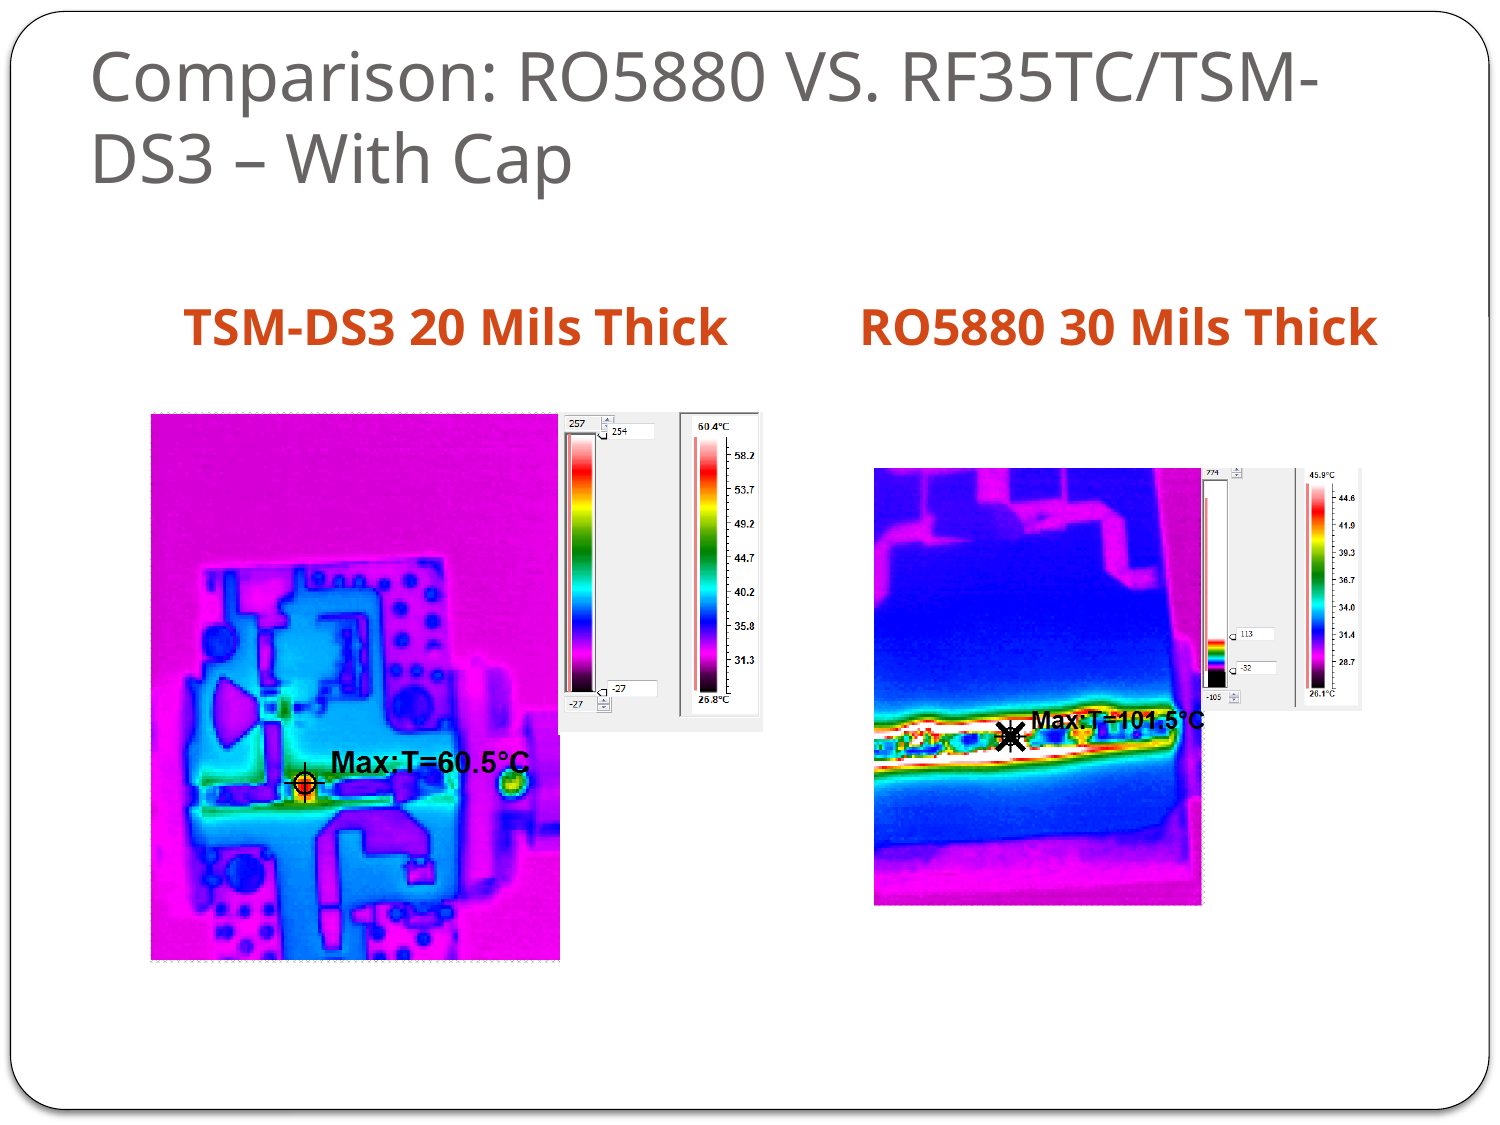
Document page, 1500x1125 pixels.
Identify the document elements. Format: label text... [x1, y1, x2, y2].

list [149, 412, 763, 963]
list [874, 468, 1364, 907]
list RO5880 30 Mils Thick [811, 236, 1426, 364]
list TSM-DS3 20 Mils Thick [149, 236, 763, 364]
title Comparison: RO5880 VS. RF35TC/TSM-DS3 – With Cap [75, 24, 1425, 213]
